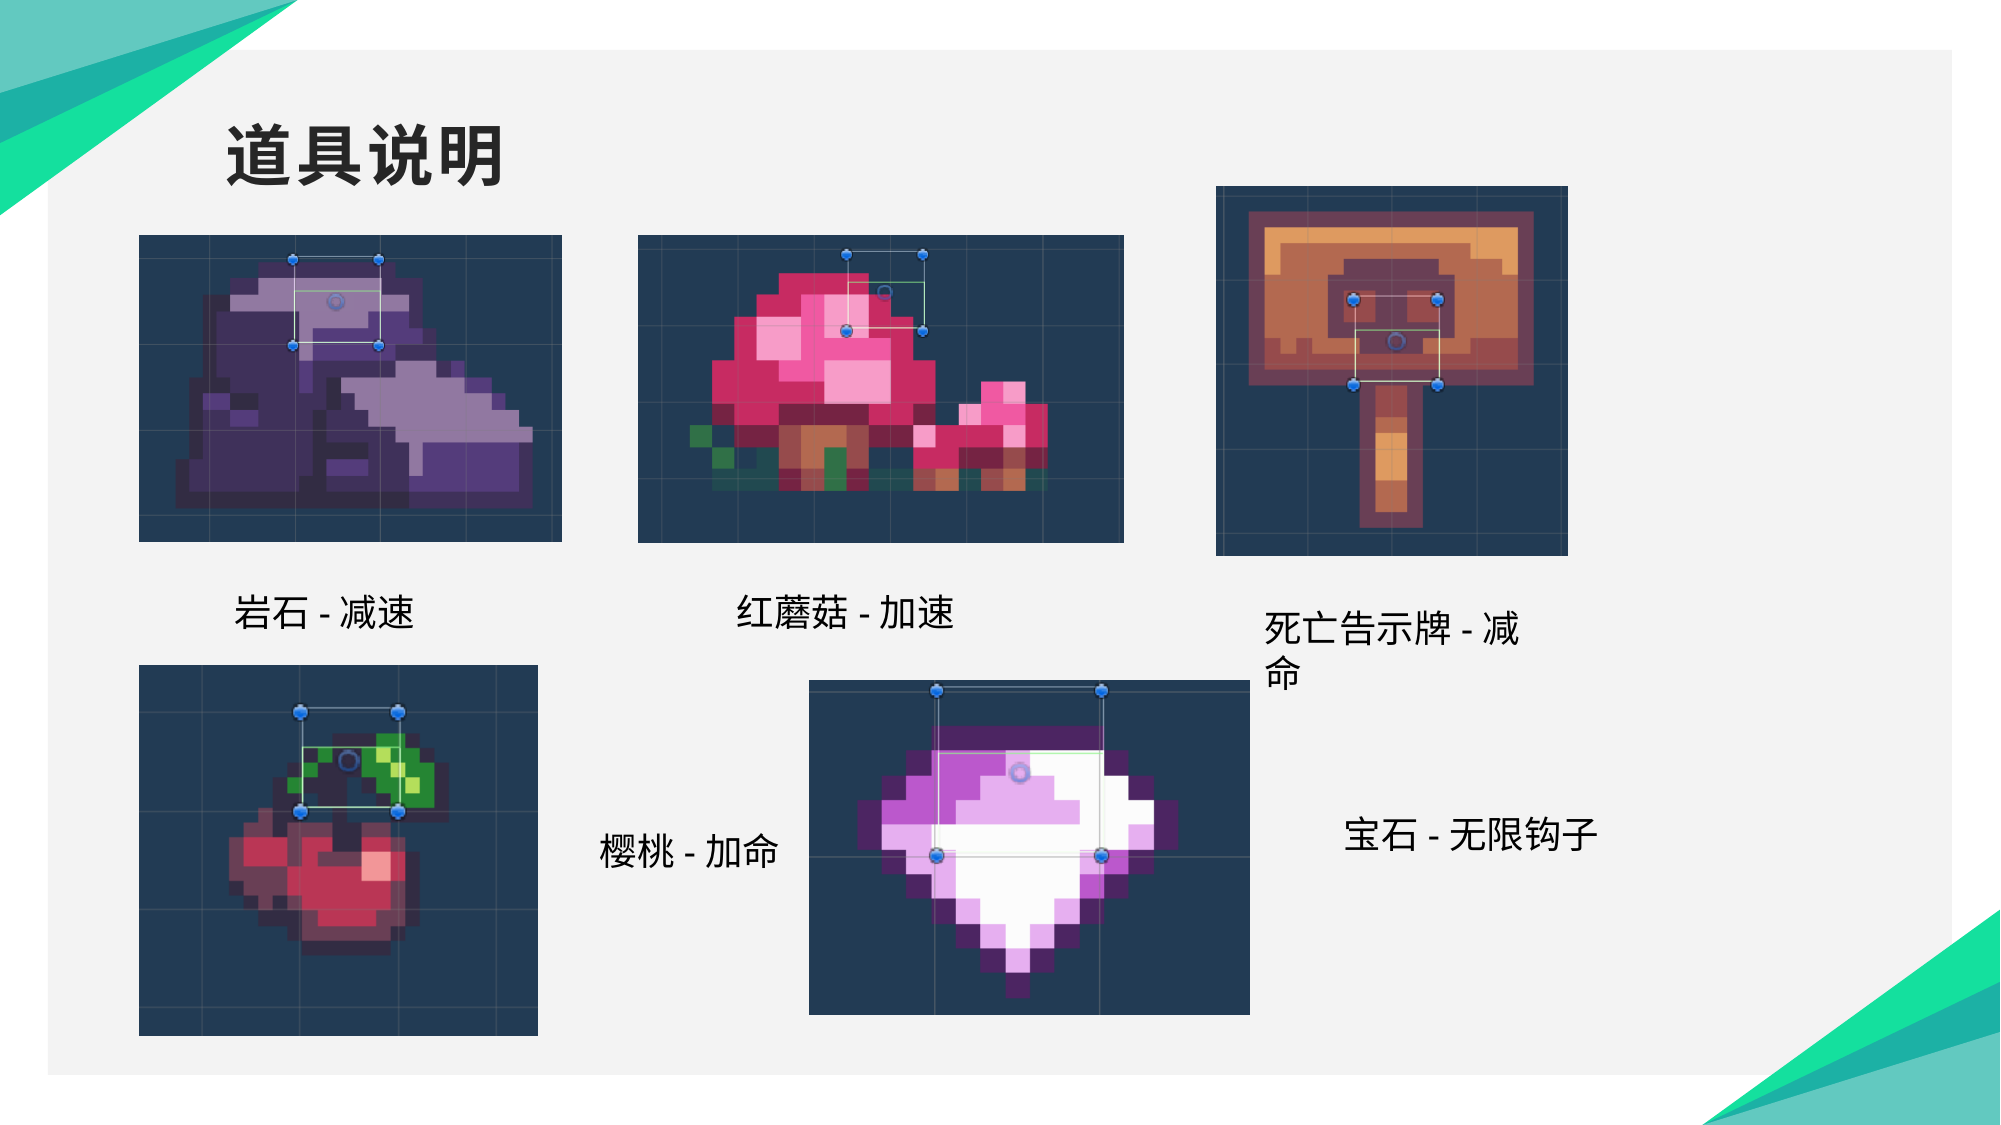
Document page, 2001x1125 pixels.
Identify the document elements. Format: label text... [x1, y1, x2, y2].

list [139, 236, 562, 542]
picture [1216, 186, 1568, 556]
picture [139, 665, 538, 1036]
text_box 樱桃-加命 [584, 820, 809, 880]
text_box 岩石-减速 [219, 581, 538, 641]
text_box 死亡告示牌-减命 [1249, 597, 1568, 703]
text_box 红蘑菇-加速 [722, 581, 1040, 641]
picture [809, 680, 1250, 1015]
text_box 宝石-无限钩子 [1328, 803, 1647, 864]
picture [638, 235, 1124, 543]
title 道具说明 [210, 94, 1790, 213]
